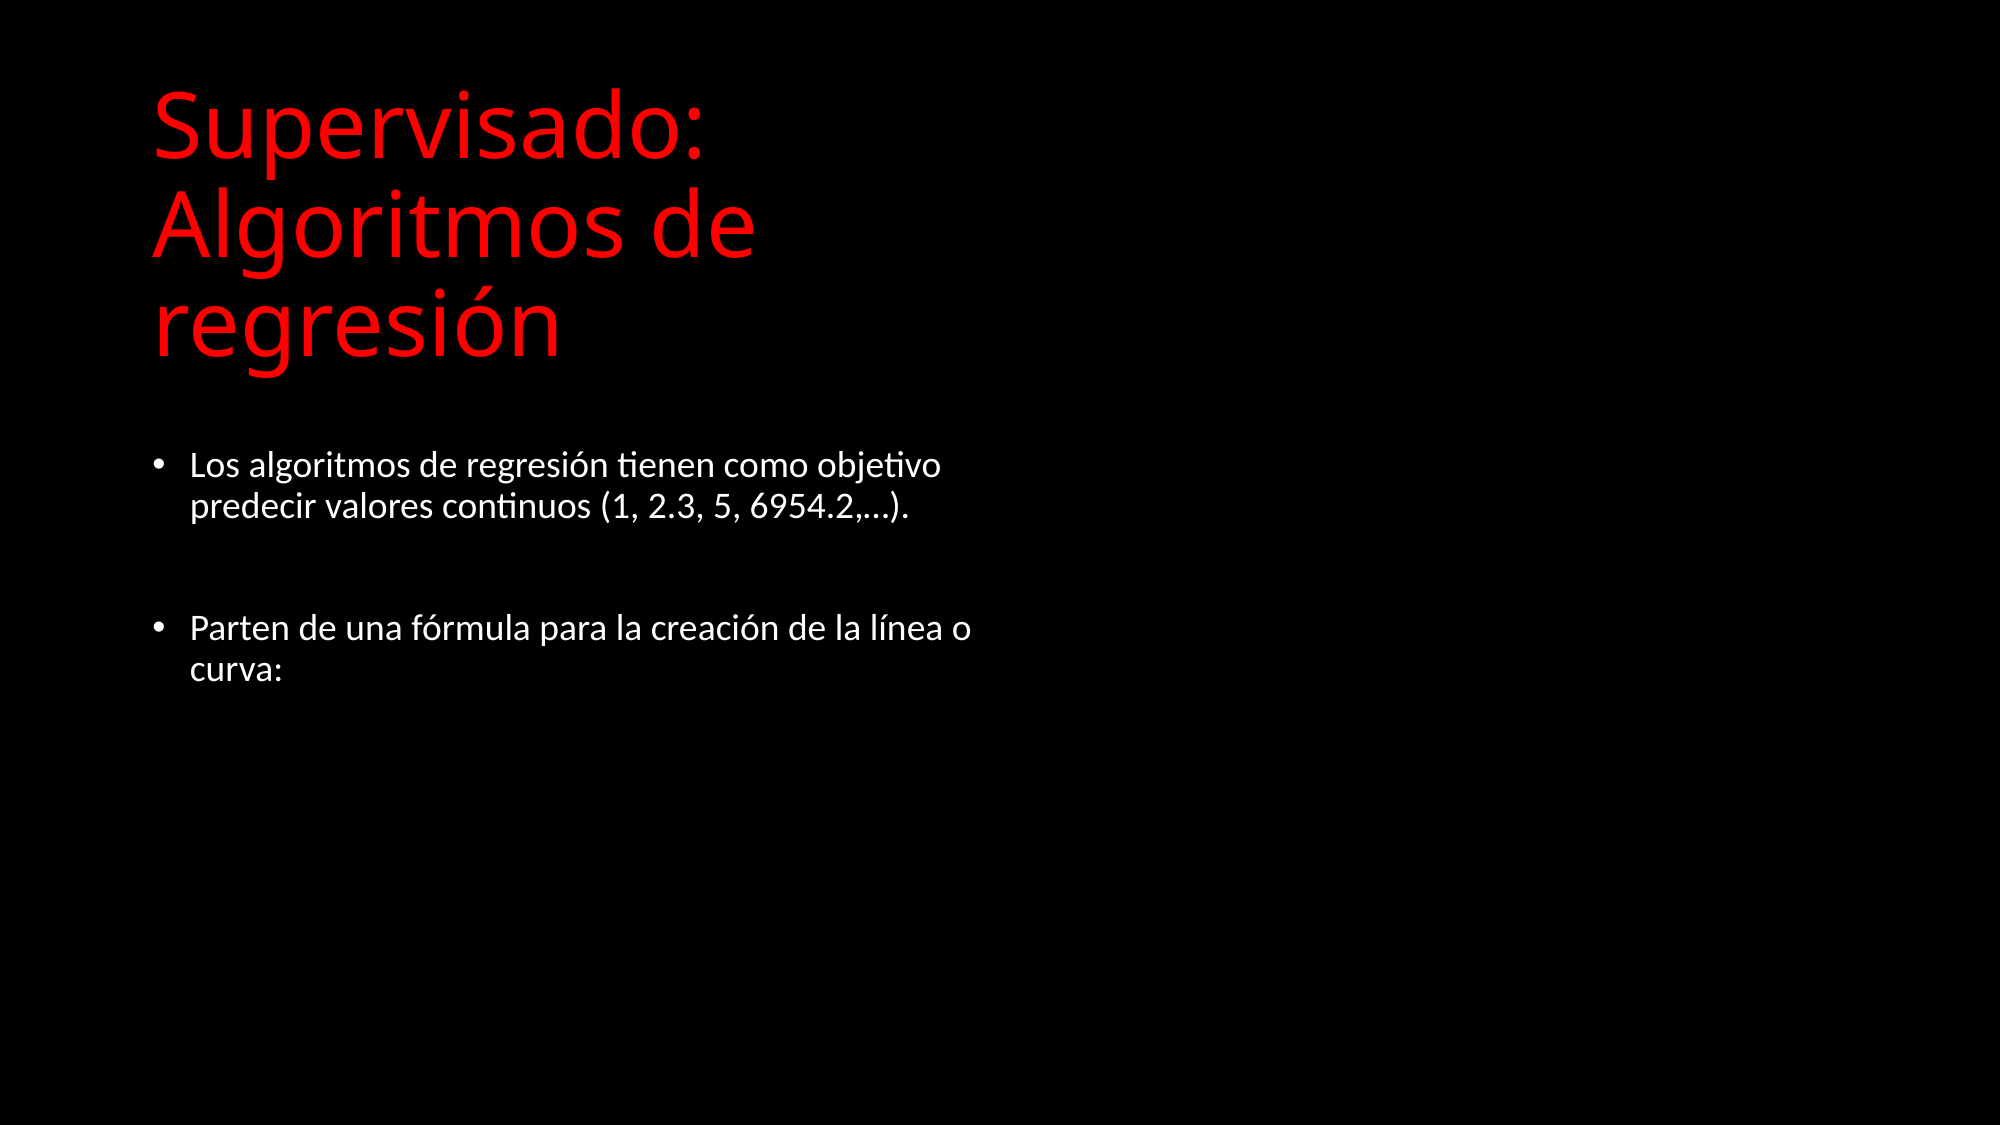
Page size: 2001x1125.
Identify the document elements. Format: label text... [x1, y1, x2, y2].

list Los algoritmos de regresión tienen como objetivo predecir valores continuos (1, 2.3, 5, 6954.2,…). Parten de una fórmula para la creación de la línea o curva: [137, 438, 1000, 799]
title Supervisado: Algoritmos de regresión [137, 59, 1090, 397]
